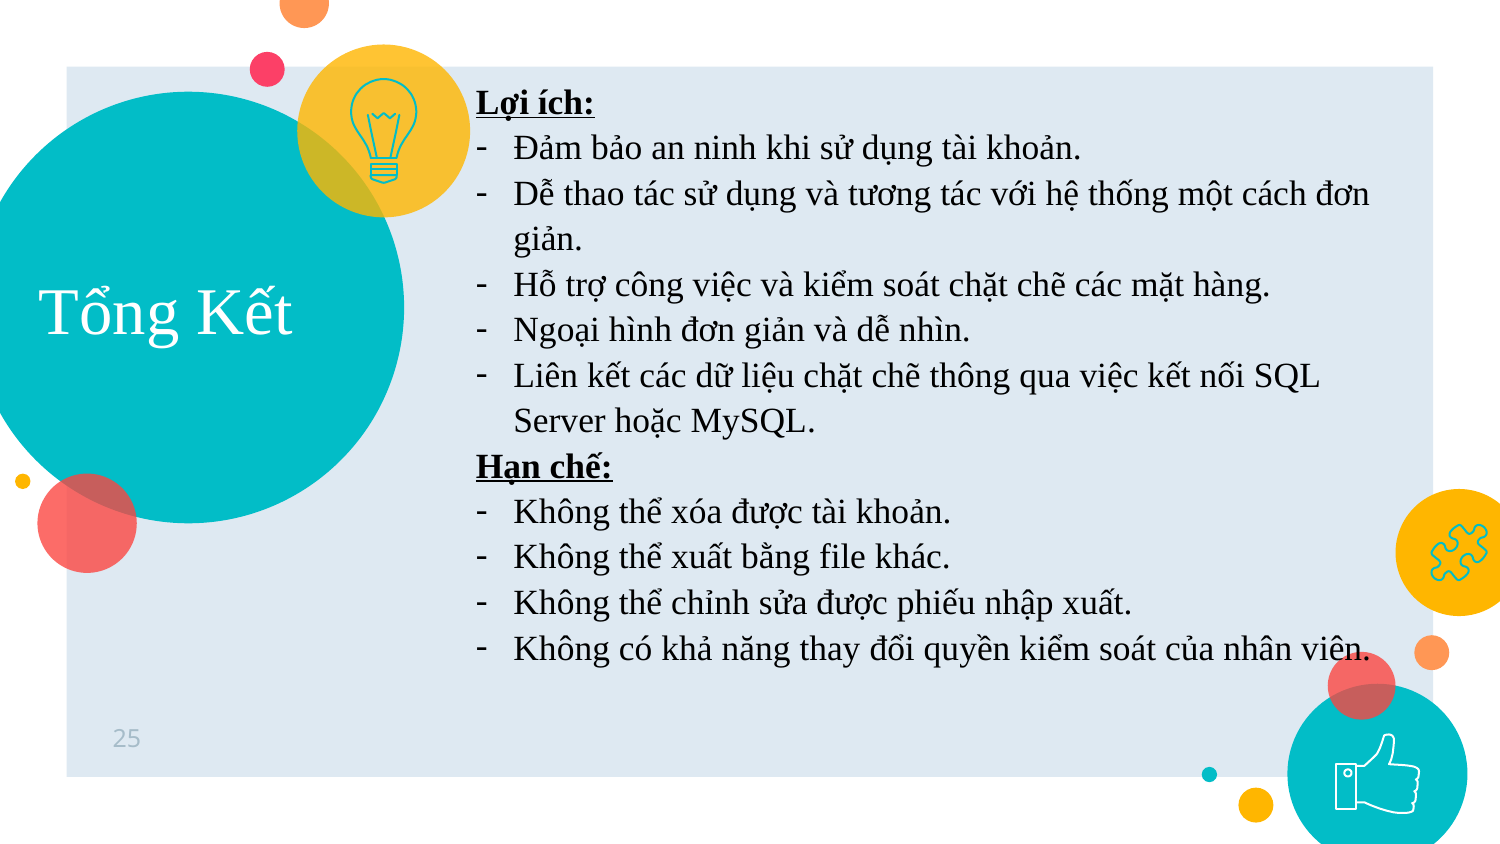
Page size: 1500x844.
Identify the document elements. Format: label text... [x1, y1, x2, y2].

slide_number 25 [66, 707, 157, 772]
title Tổng Kết [23, 91, 311, 524]
text_box Lợi ích: Đảm bảo an ninh khi sử dụng tài khoản. Dễ thao tác sử dụng và tương tác với hệ thống một cách đơn giản. Hỗ trợ công việc và kiểm soát chặt chẽ các mặt hàng. Ngoại hình đơn giản và dễ nhìn. Liên kết các dữ liệu chặt chẽ thông qua việc kết nối SQL Server hoặc MySQL. Hạn chế: Không thể xóa được tài khoản. Không thể xuất bằng file khác. Không thể chỉnh sửa được phiếu nhập xuất. Không có khả năng thay đổi quyền kiểm soát của nhân viên. [311, 68, 1434, 742]
